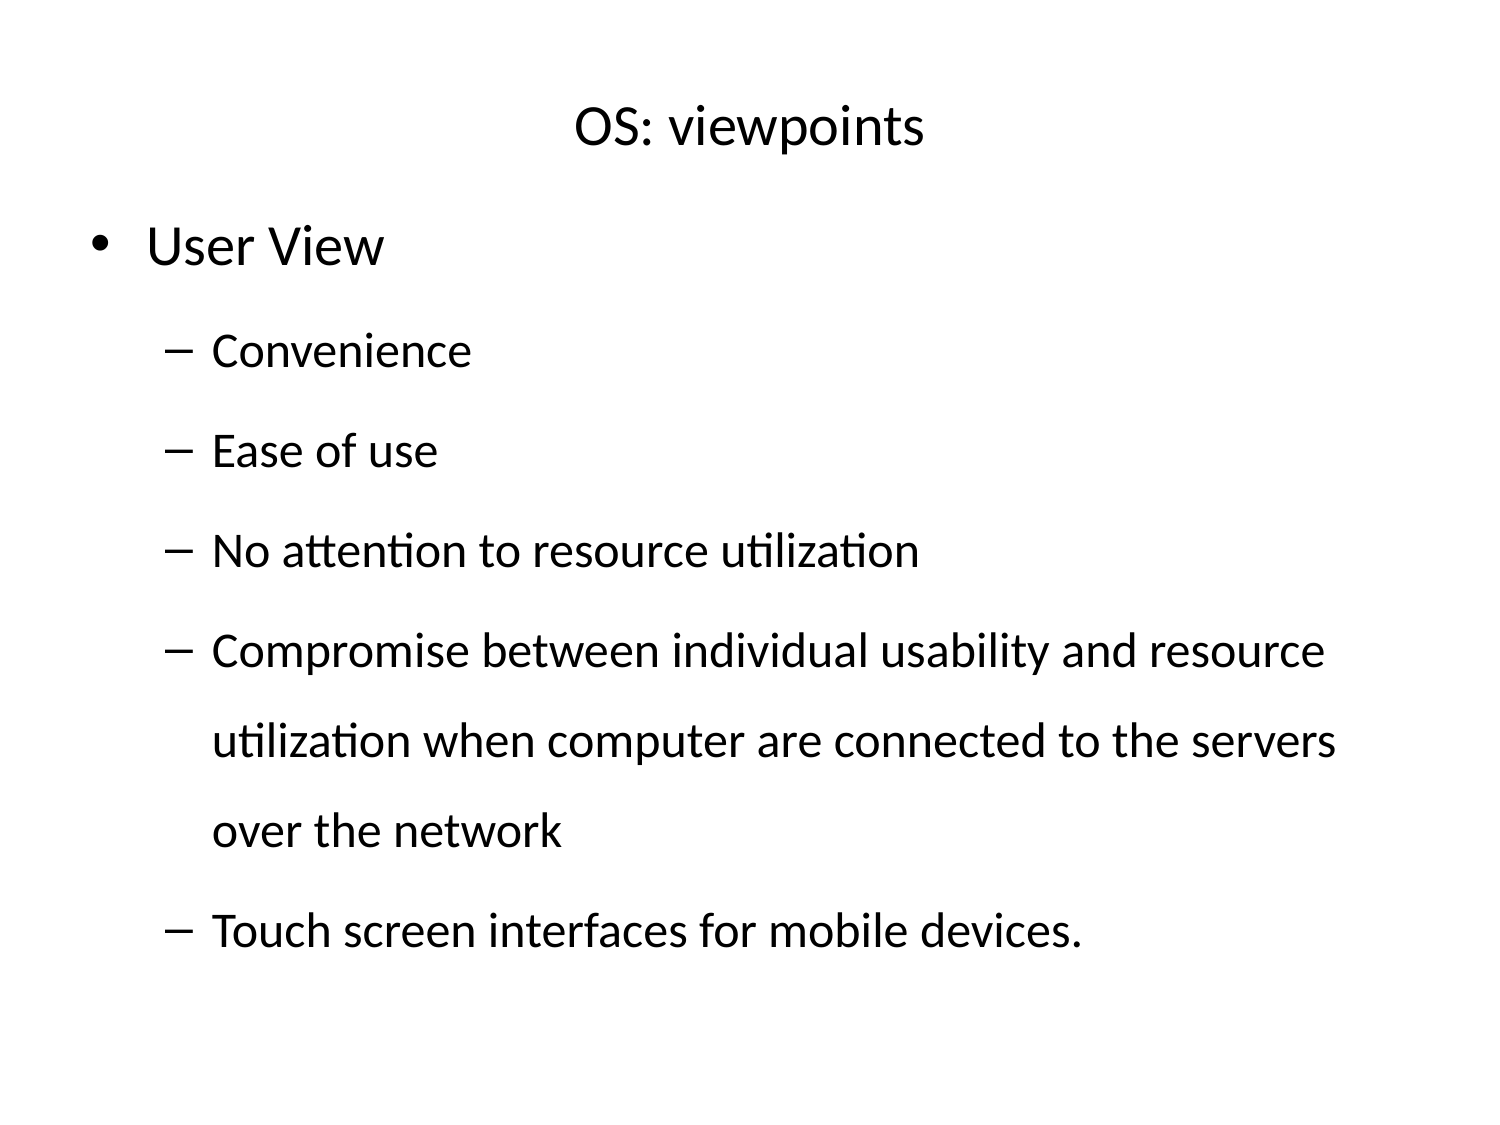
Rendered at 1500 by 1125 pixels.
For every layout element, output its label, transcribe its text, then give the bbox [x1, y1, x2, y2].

list User View Convenience Ease of use No attention to resource utilization Compromise between individual usability and resource utilization when computer are connected to the servers over the network Touch screen interfaces for mobile devices. [75, 200, 1425, 1005]
title OS: viewpoints [75, 45, 1425, 200]
